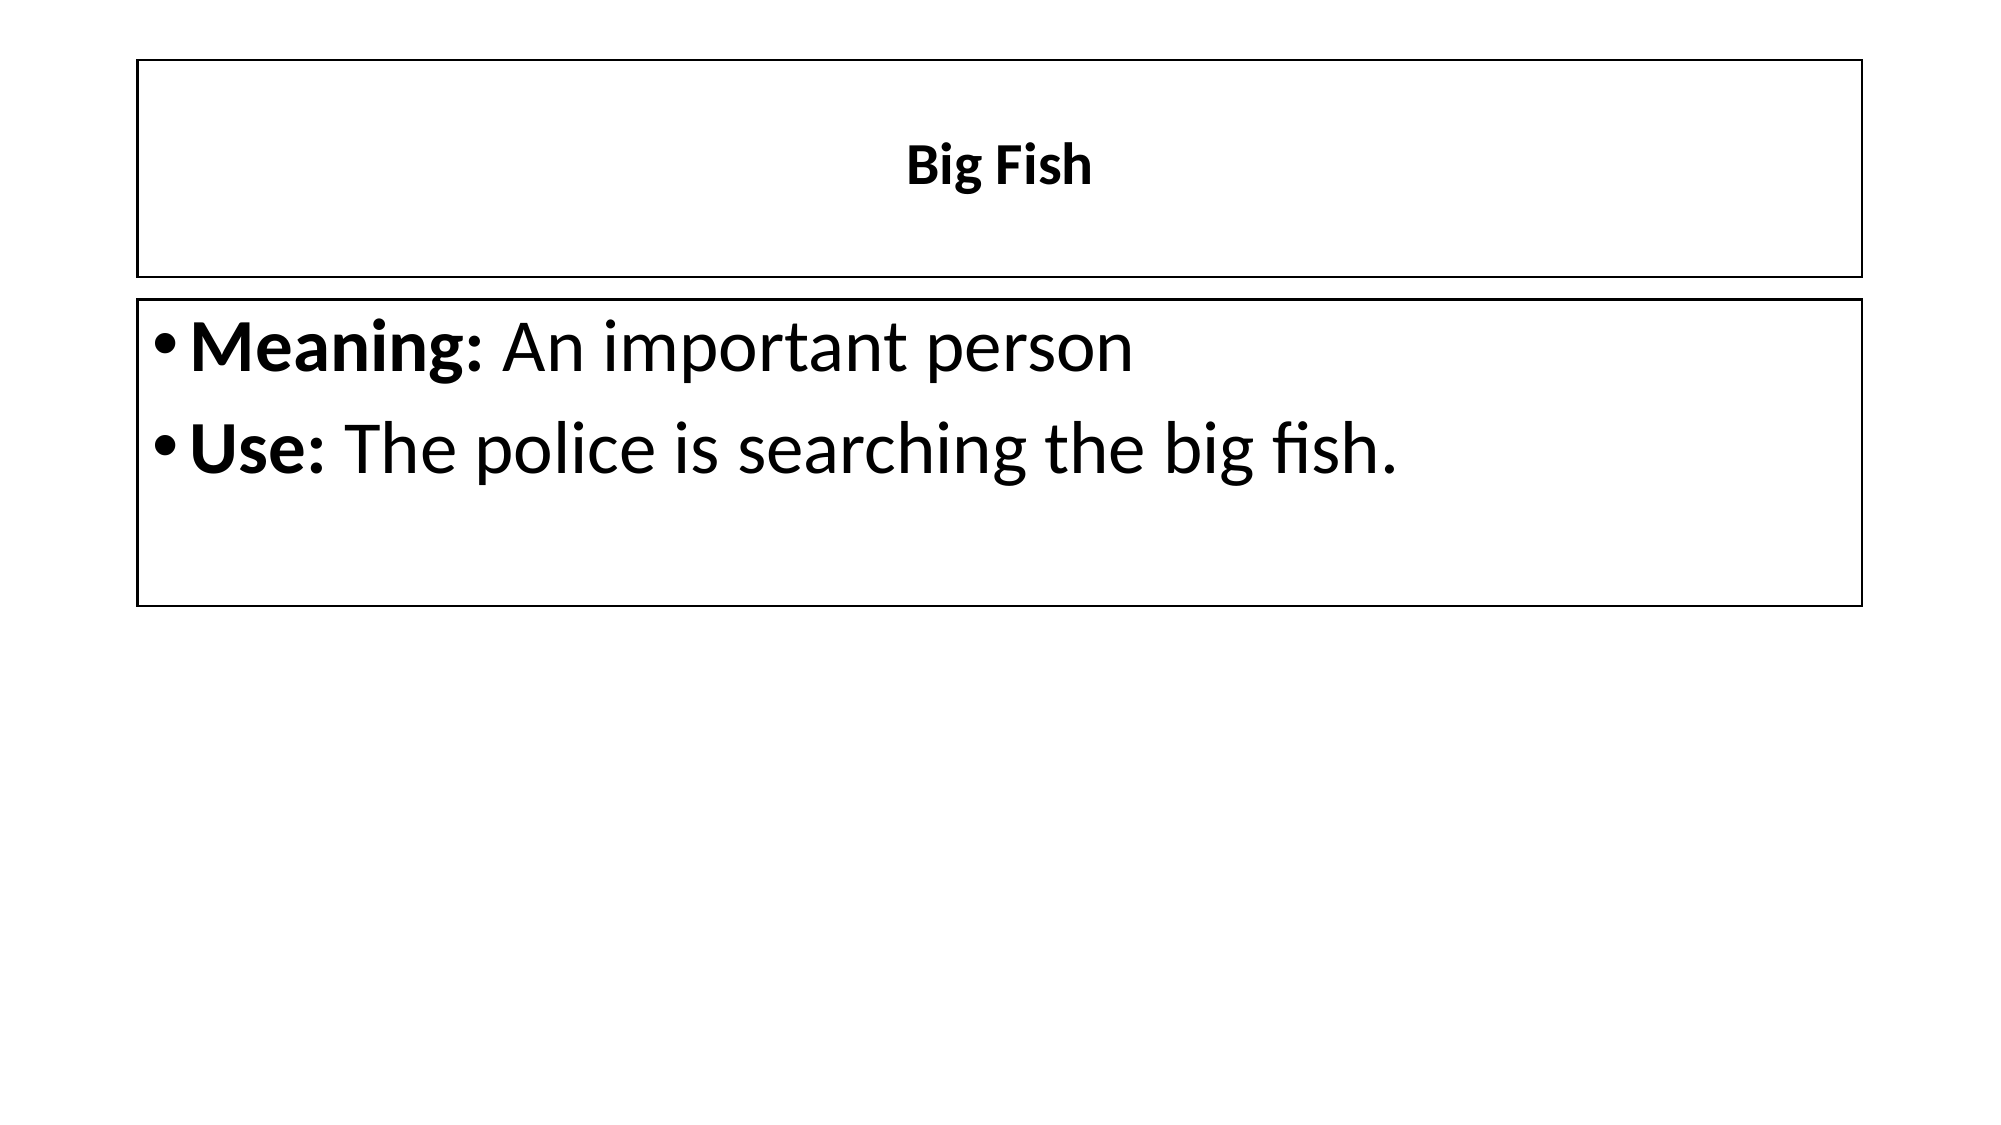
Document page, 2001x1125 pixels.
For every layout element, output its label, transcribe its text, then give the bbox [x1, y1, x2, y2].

title Big Fish [136, 59, 1863, 278]
list Meaning: An important person Use: The police is searching the big fish. [136, 298, 1863, 607]
